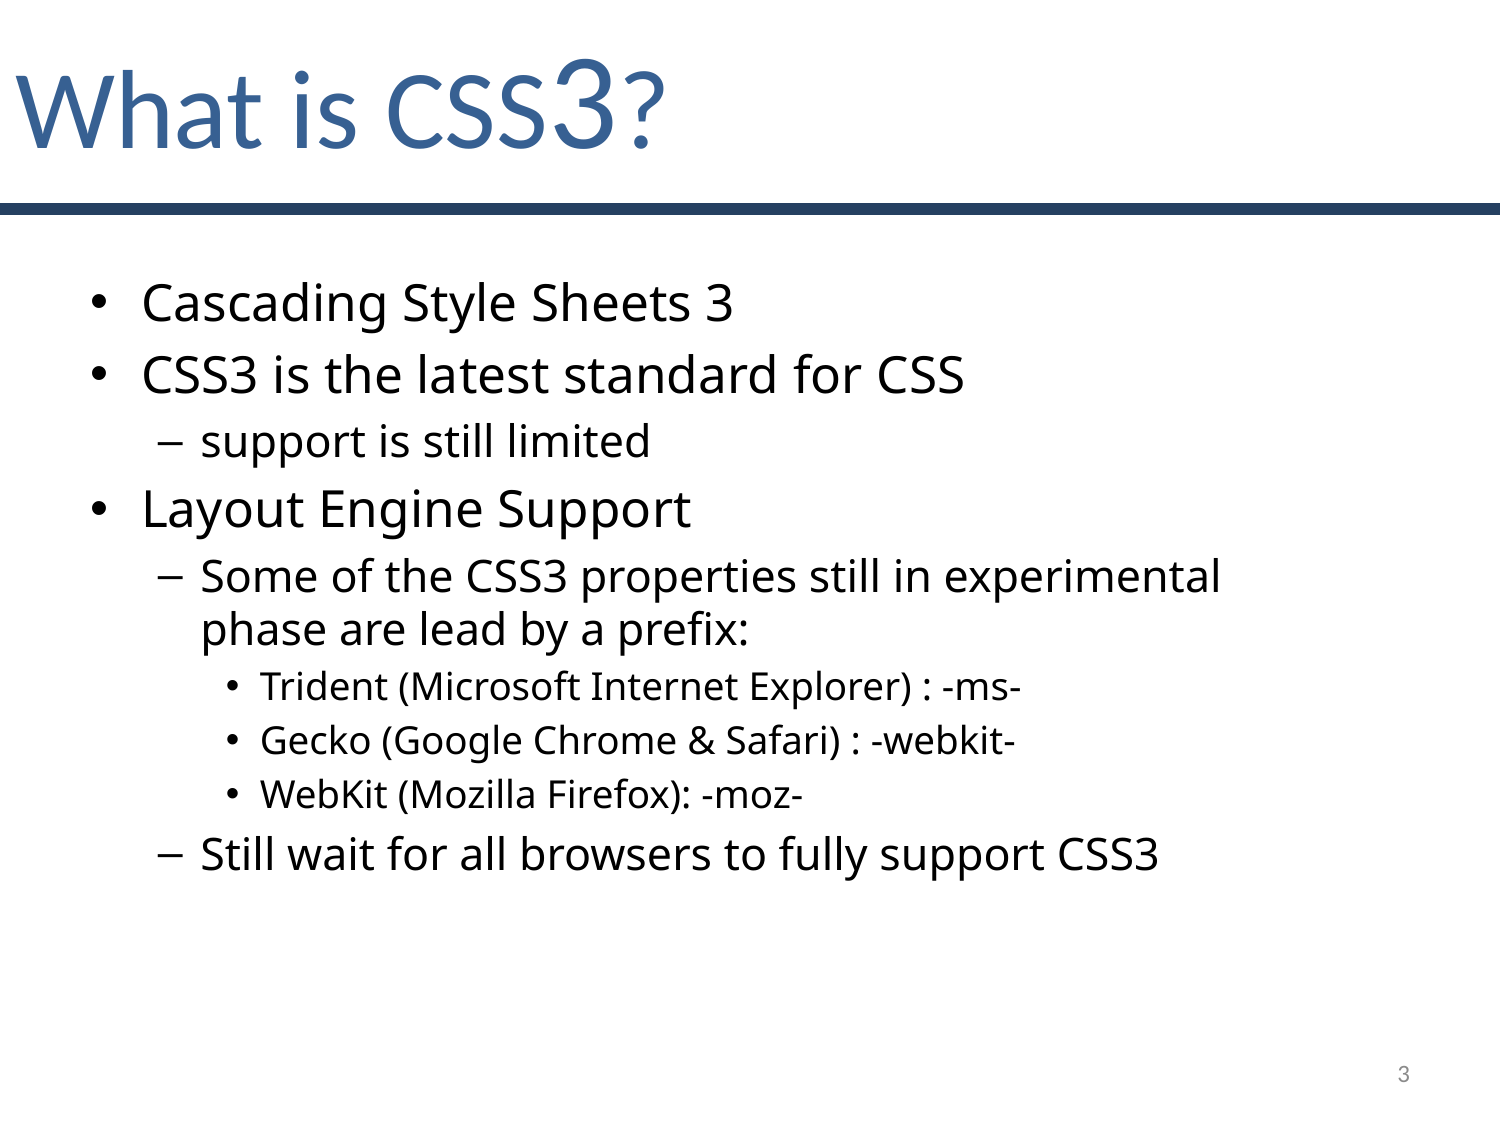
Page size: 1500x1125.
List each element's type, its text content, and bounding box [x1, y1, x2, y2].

slide_number 3 [1074, 1042, 1425, 1103]
list Cascading Style Sheets 3 CSS3 is the latest standard for CSS support is still limited Layout Engine Support Some of the CSS3 properties still in experimental phase are lead by a prefix: Trident (Microsoft Internet Explorer) : -ms- Gecko (Google Chrome & Safari) : -webkit- WebKit (Mozilla Firefox): -moz- Still wait for all browsers to fully support CSS3 [75, 262, 1425, 888]
title What is CSS3? [0, 0, 925, 200]
text_box [0, 203, 1500, 215]
